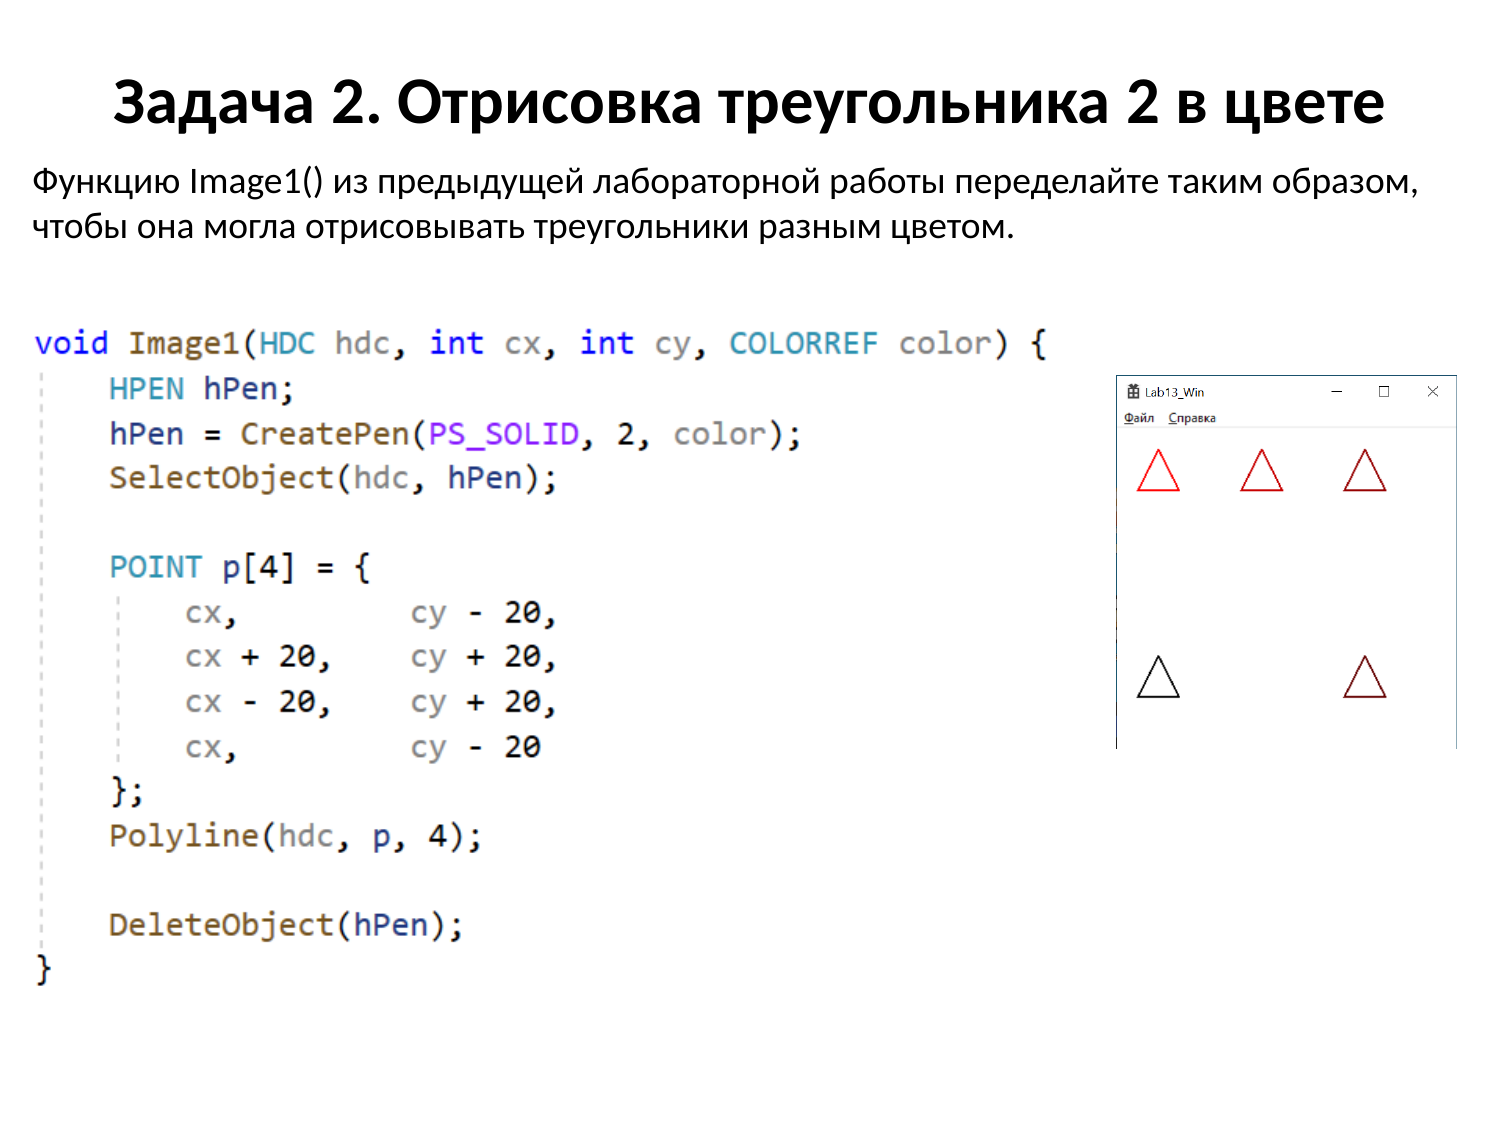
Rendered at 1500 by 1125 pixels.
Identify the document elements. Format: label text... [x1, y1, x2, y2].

text_box Функцию Image1() из предыдущей лабораторной работы переделайте таким образом, чтобы она могла отрисовывать треугольники разным цветом. [17, 148, 1483, 299]
title Задача 2. Отрисовка треугольника 2 в цвете [75, 45, 1425, 148]
picture [29, 325, 1057, 1000]
picture [1115, 375, 1457, 750]
